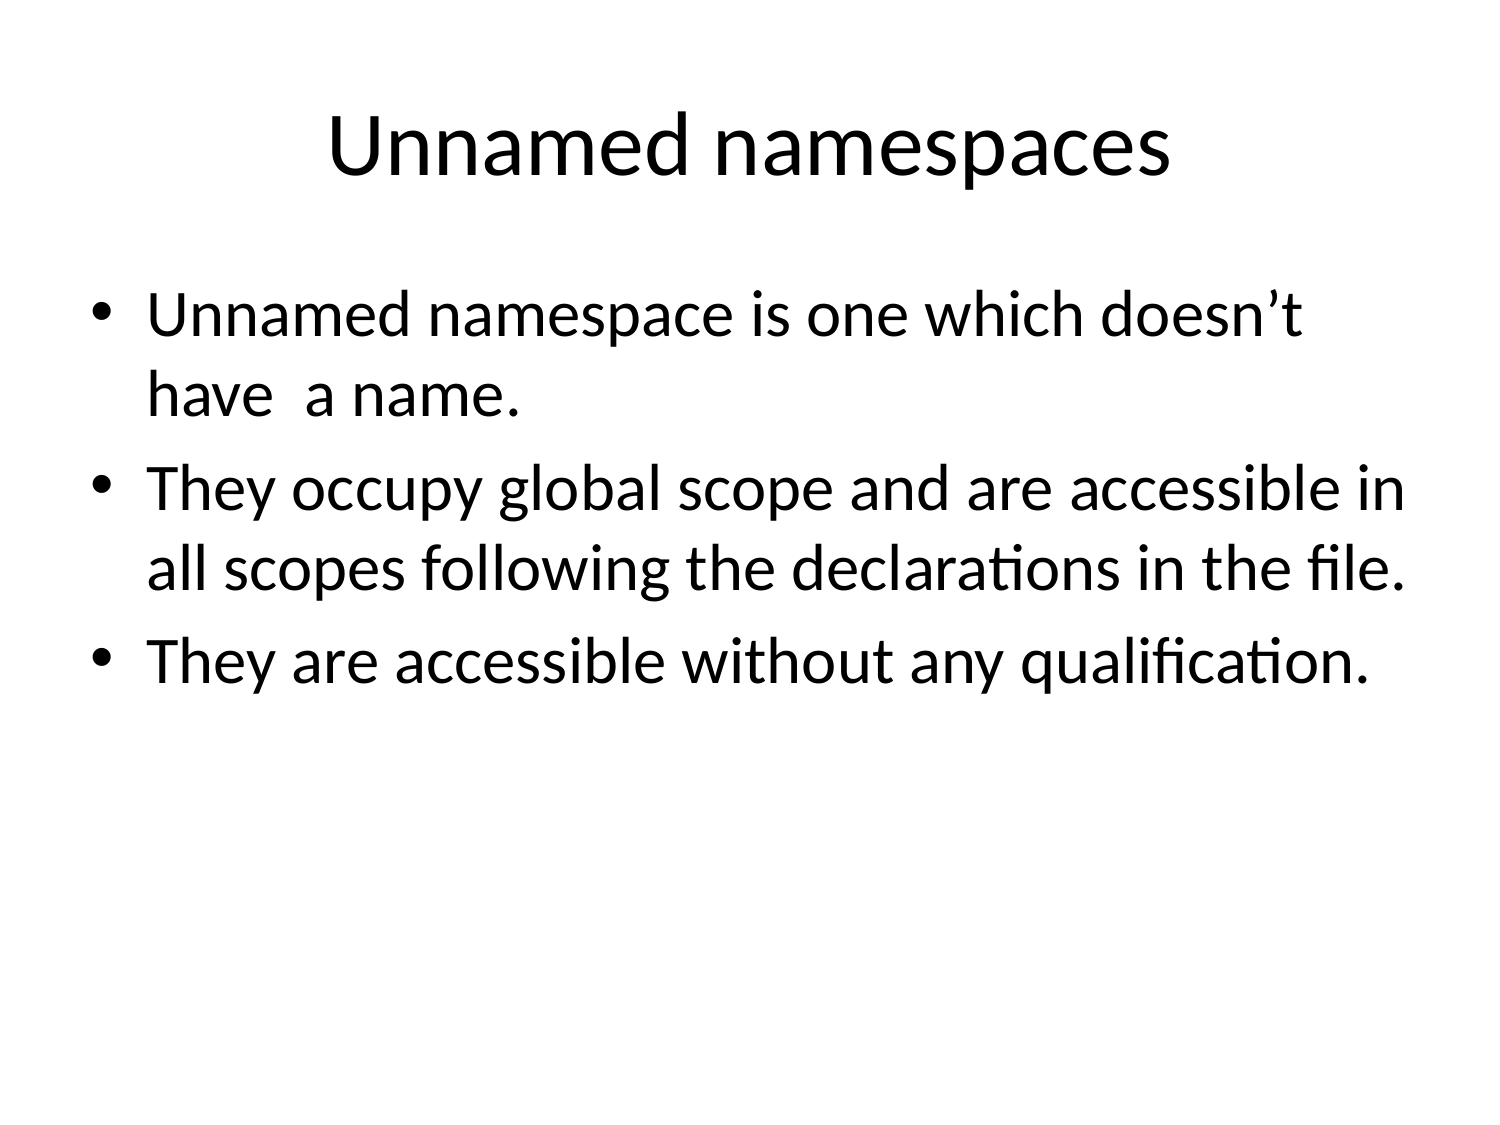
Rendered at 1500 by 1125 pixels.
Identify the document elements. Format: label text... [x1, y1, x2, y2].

title Unnamed namespaces [75, 45, 1425, 233]
list Unnamed namespace is one which doesn’t have a name. They occupy global scope and are accessible in all scopes following the declarations in the file. They are accessible without any qualification. [75, 262, 1425, 1005]
